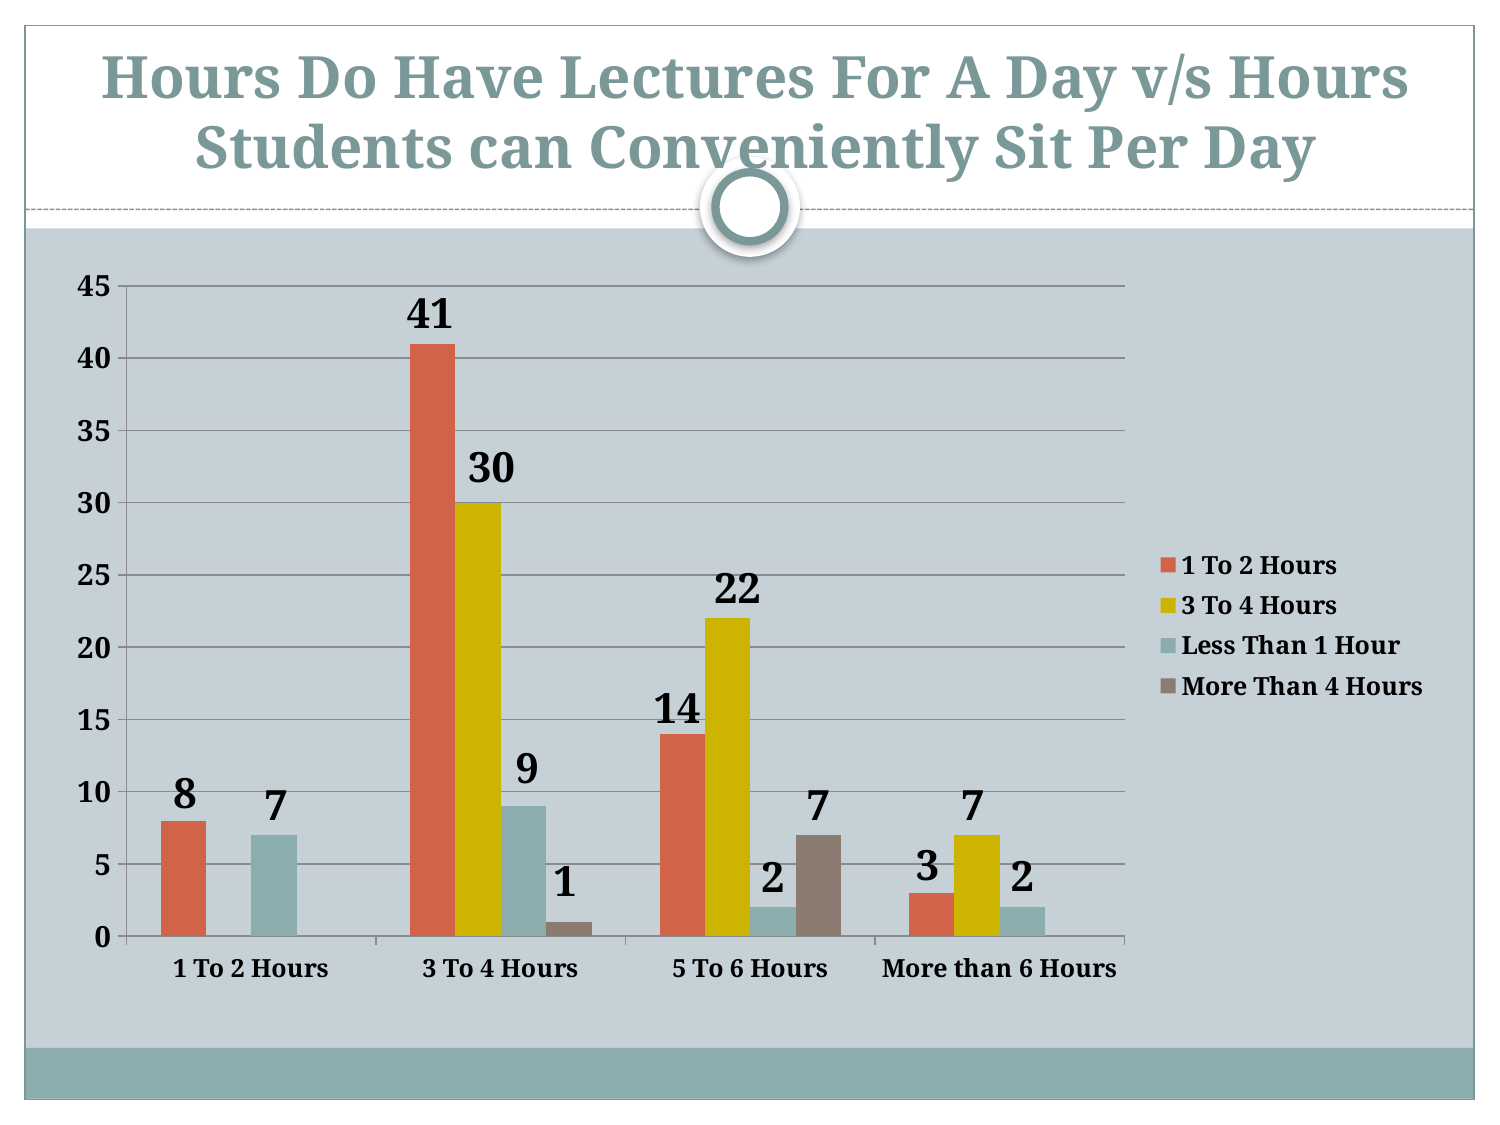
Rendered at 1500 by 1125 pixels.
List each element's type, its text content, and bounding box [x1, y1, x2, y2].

title Hours Do Have Lectures For A Day v/s Hours Students can Conveniently Sit Per Day [11, 0, 1500, 188]
chart [49, 250, 1445, 1001]
